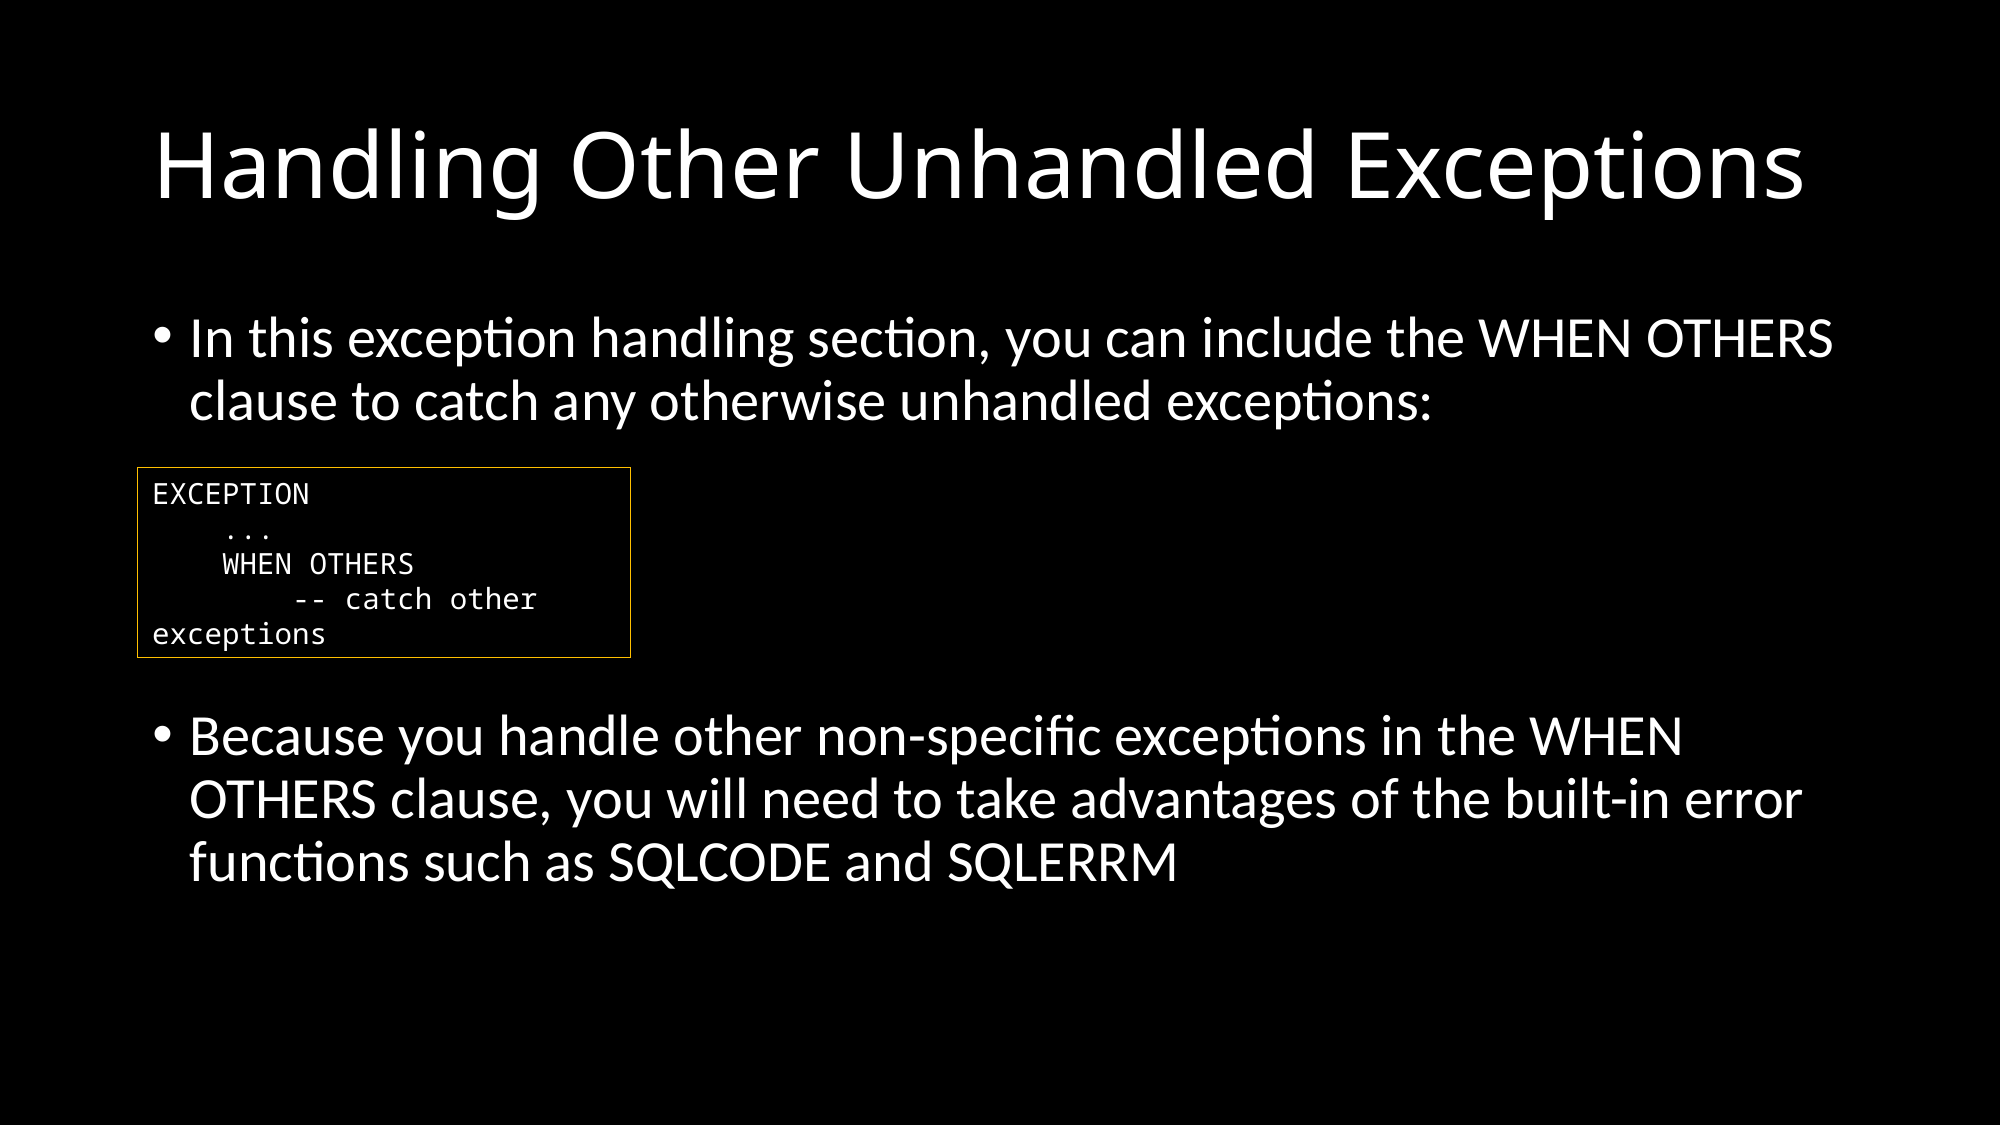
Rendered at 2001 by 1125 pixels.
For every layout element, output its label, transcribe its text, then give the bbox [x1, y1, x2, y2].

title Handling Other Unhandled Exceptions [137, 59, 1863, 278]
list In this exception handling section, you can include the WHEN OTHERS clause to catch any otherwise unhandled exceptions: Because you handle other non-specific exceptions in the WHEN OTHERS clause, you will need to take advantages of the built-in error functions such as SQLCODE and SQLERRM [137, 299, 1863, 1014]
text_box EXCEPTION ... WHEN OTHERS -- catch other exceptions [137, 467, 631, 658]
